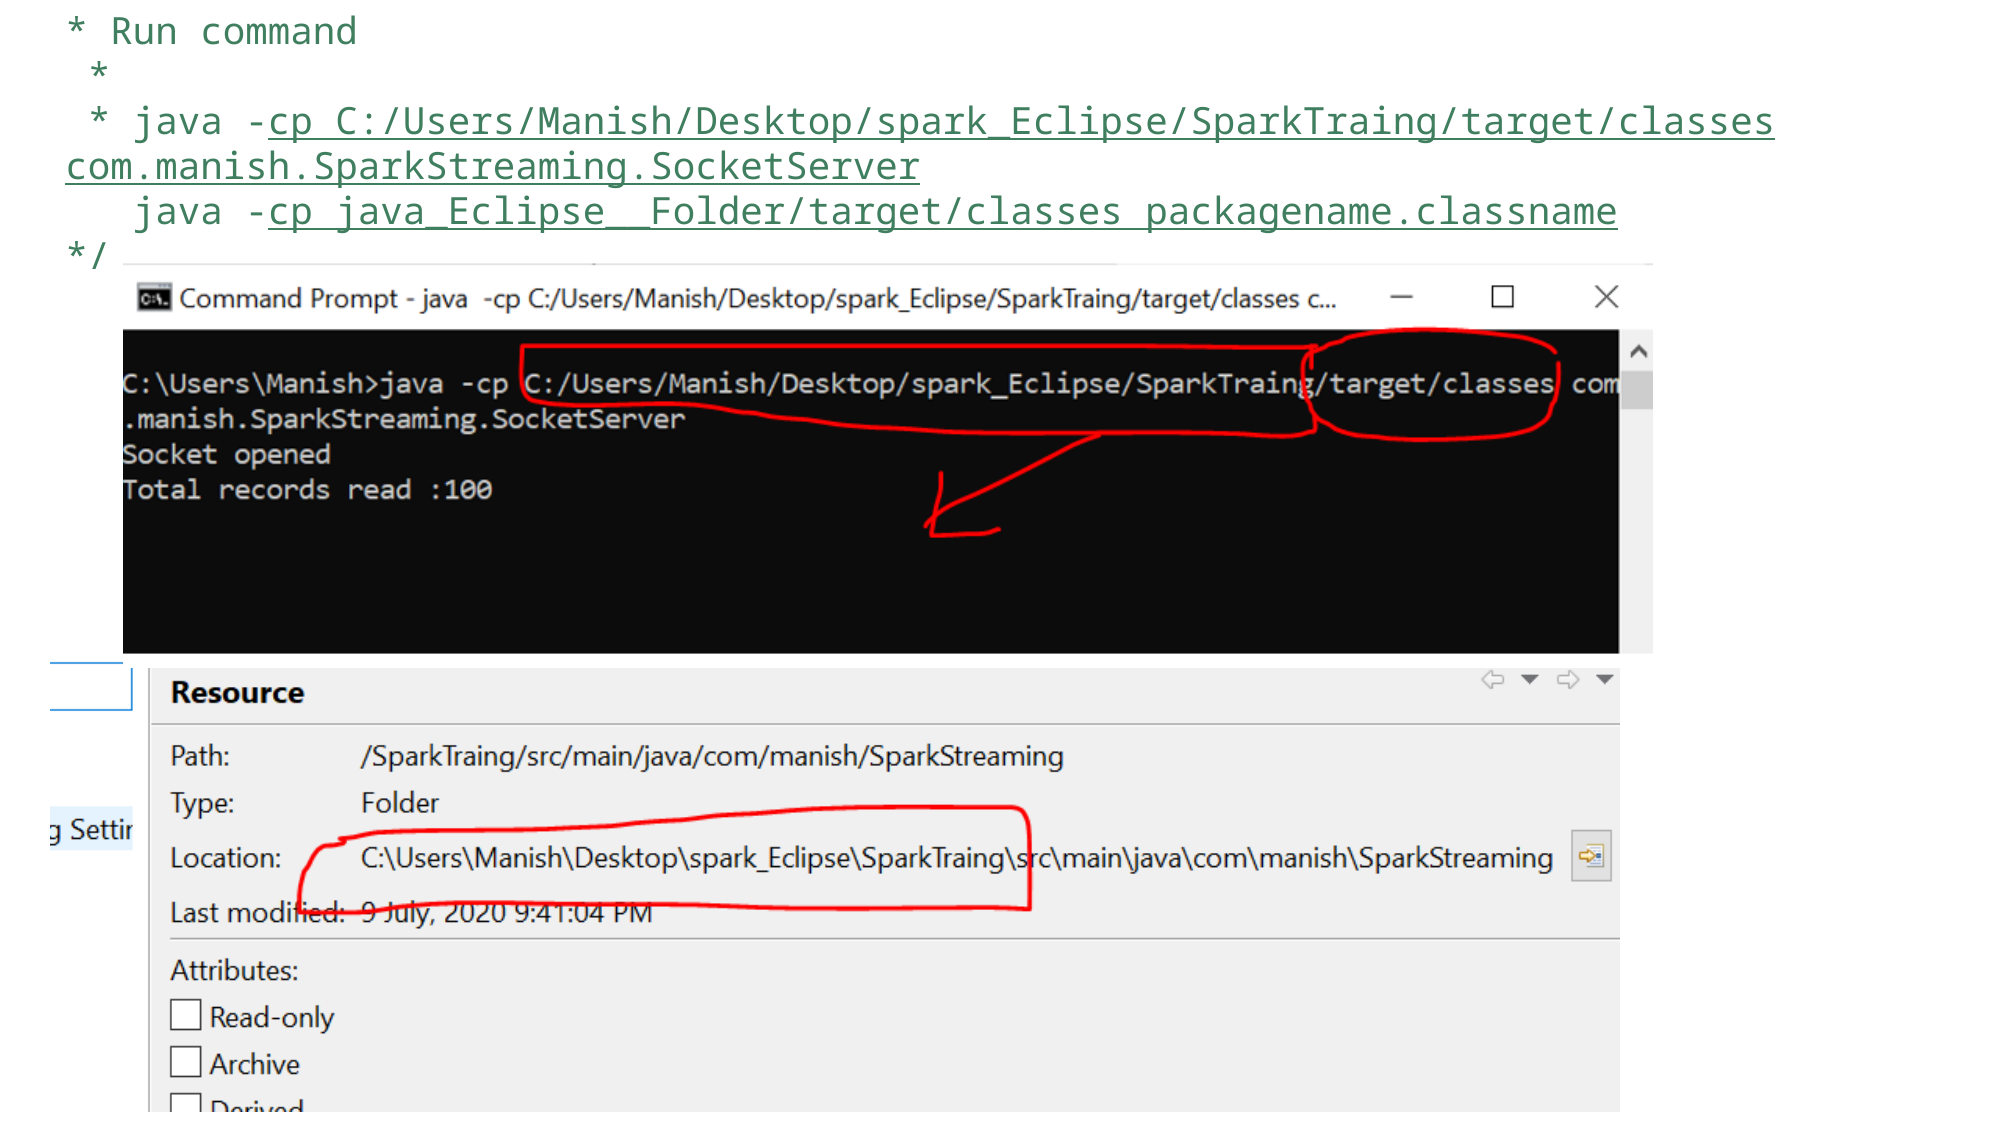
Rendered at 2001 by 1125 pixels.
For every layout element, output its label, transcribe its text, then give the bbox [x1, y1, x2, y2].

text_box * Run command * * java -cp C:/Users/Manish/Desktop/spark_Eclipse/SparkTraing/target/classes com.manish.SparkStreaming.SocketServer java -cp java_Eclipse__Folder/target/classes packagename.classname */ [50, 0, 1954, 285]
picture [50, 259, 1653, 1112]
